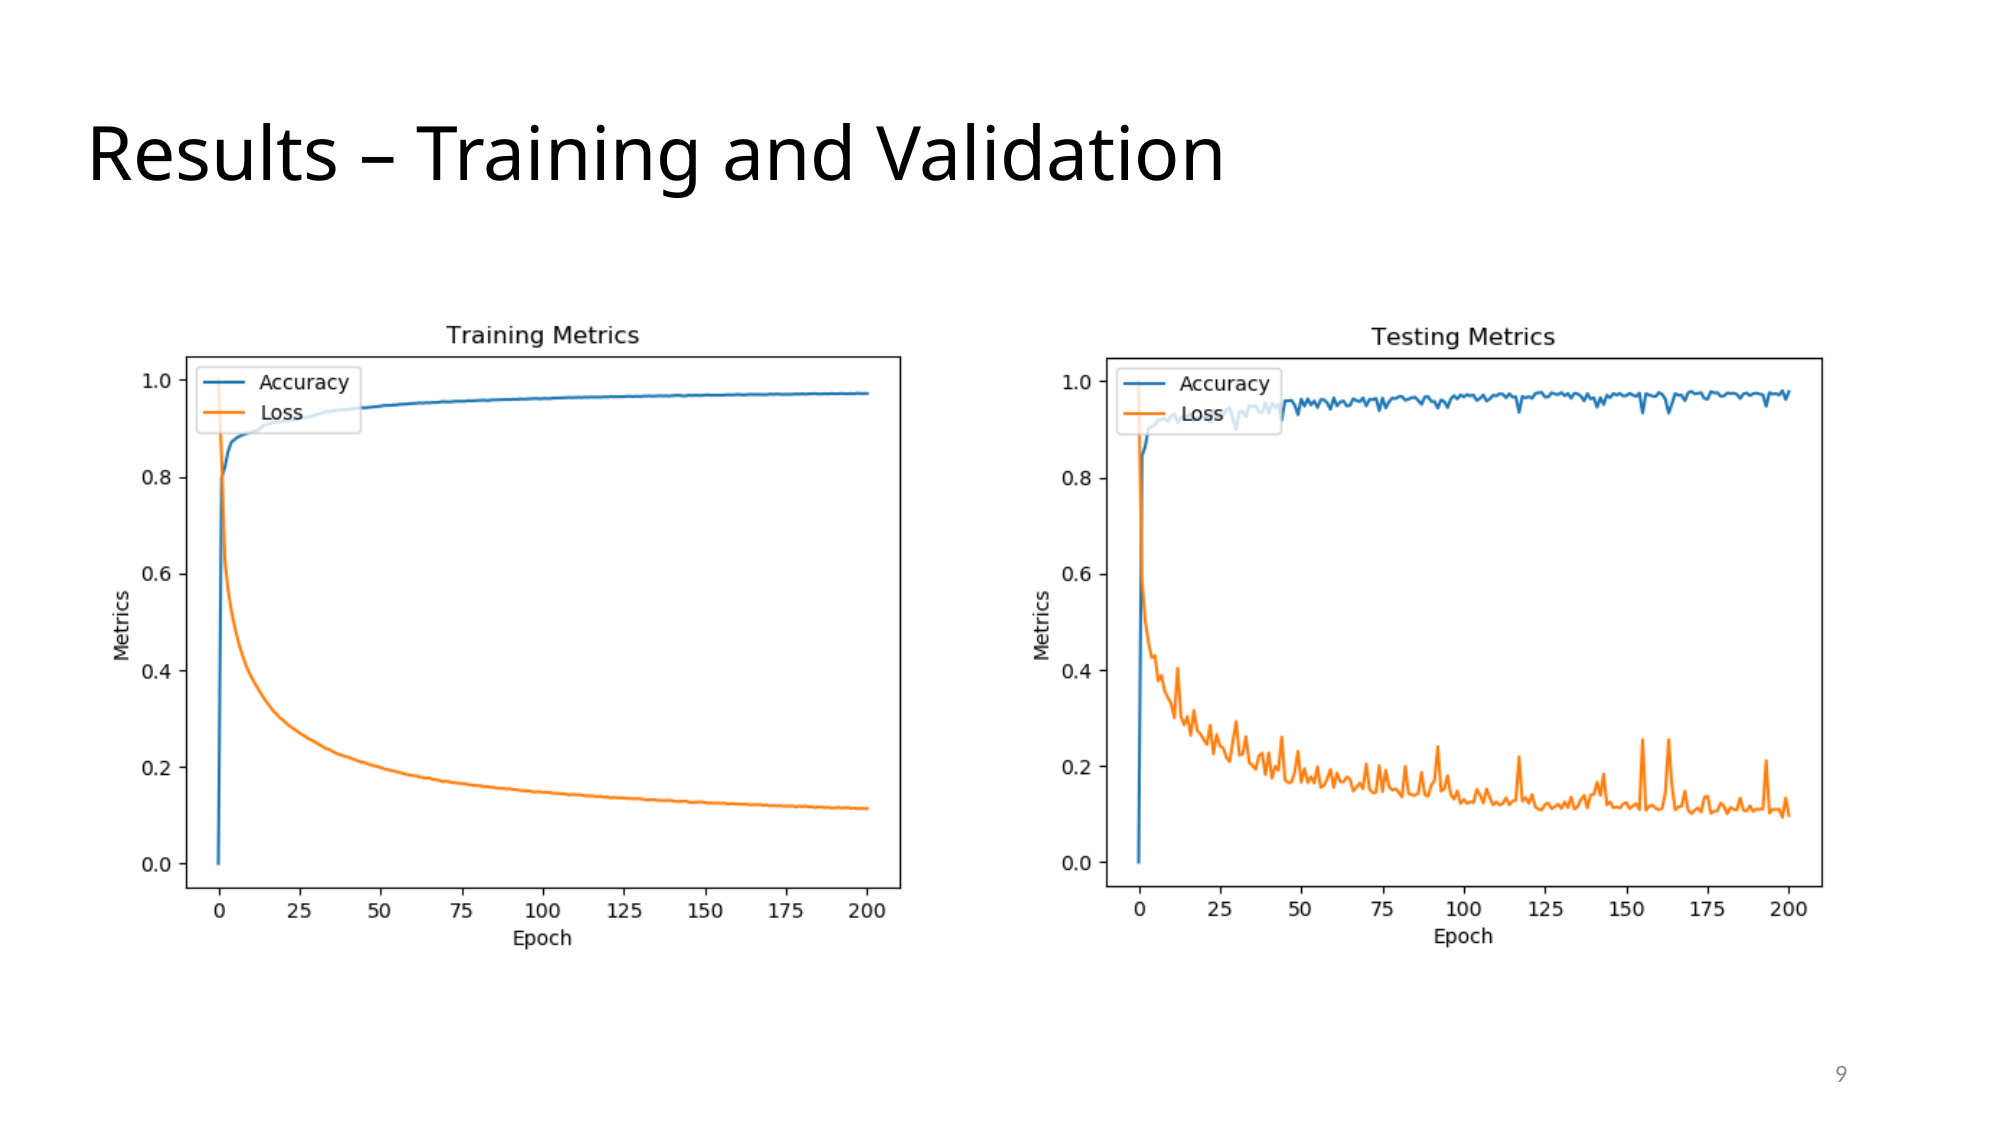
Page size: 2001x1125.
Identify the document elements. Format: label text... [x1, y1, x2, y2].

slide_number 9 [1412, 1042, 1863, 1103]
picture [991, 275, 1914, 962]
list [71, 273, 992, 964]
title Results – Training and Validation [71, 59, 1797, 204]
